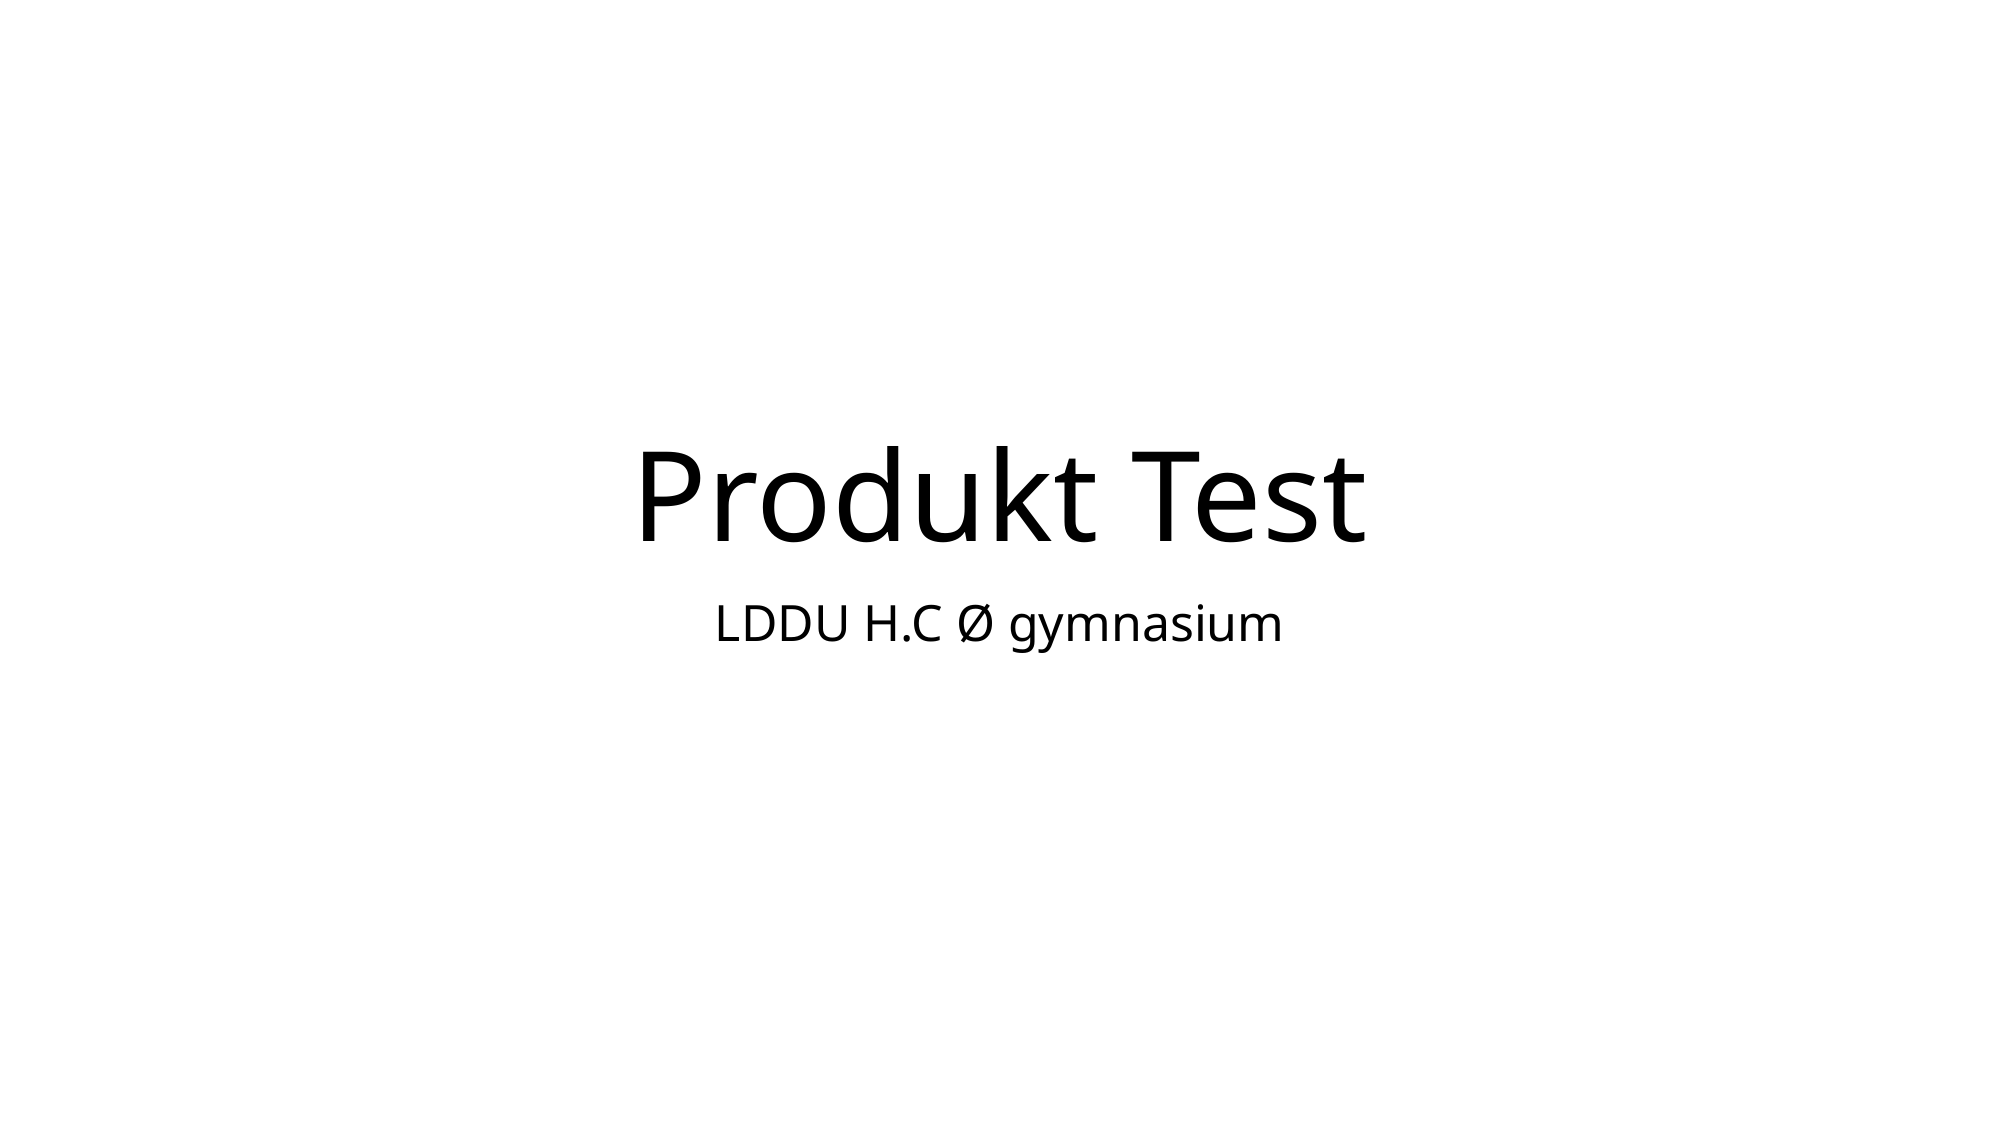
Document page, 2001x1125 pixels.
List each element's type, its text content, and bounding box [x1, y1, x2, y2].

title Produkt Test [249, 184, 1750, 576]
subtitle LDDU H.C Ø gymnasium [249, 590, 1750, 863]
